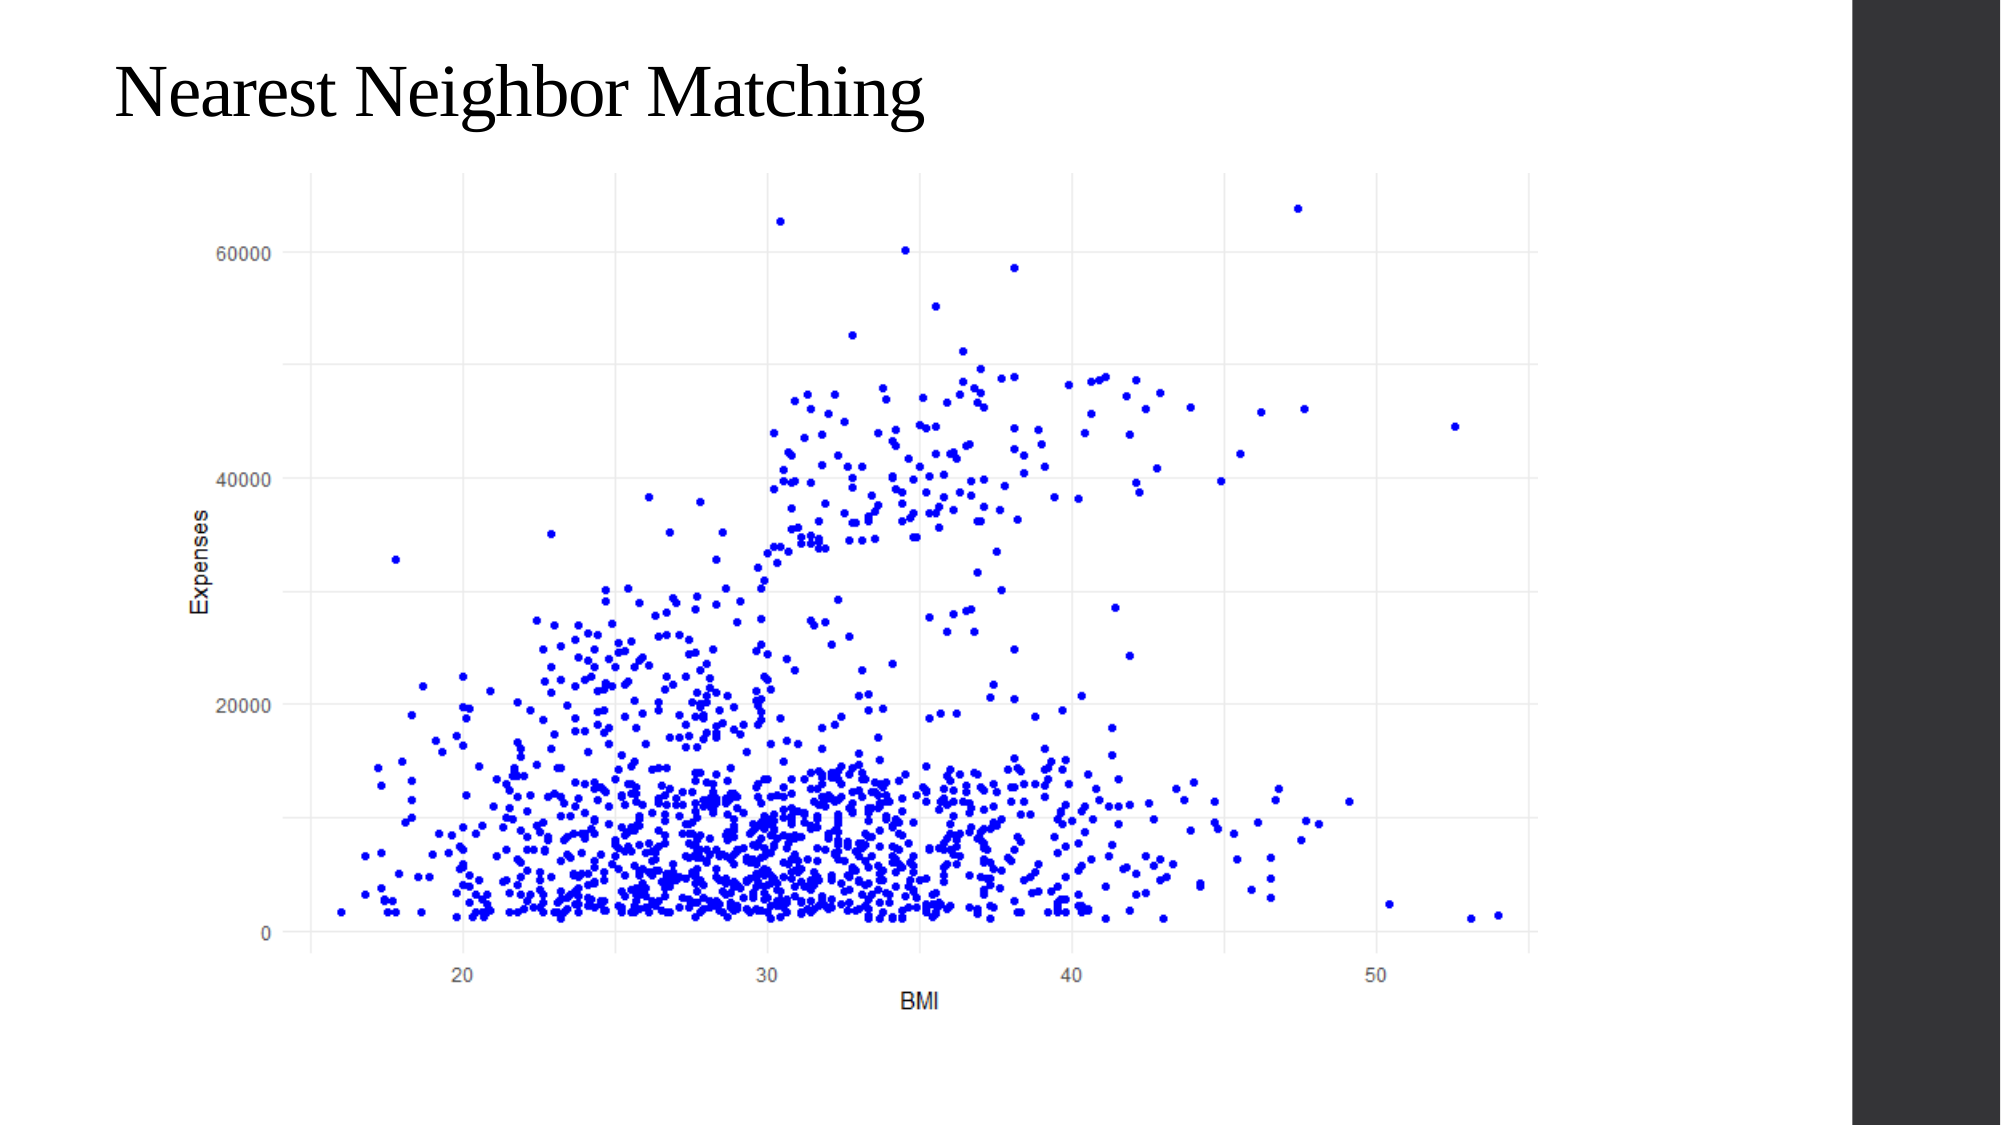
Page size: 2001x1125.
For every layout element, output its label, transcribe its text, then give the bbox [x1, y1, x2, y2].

title Nearest Neighbor Matching [99, 37, 1813, 140]
picture [187, 172, 1538, 1024]
